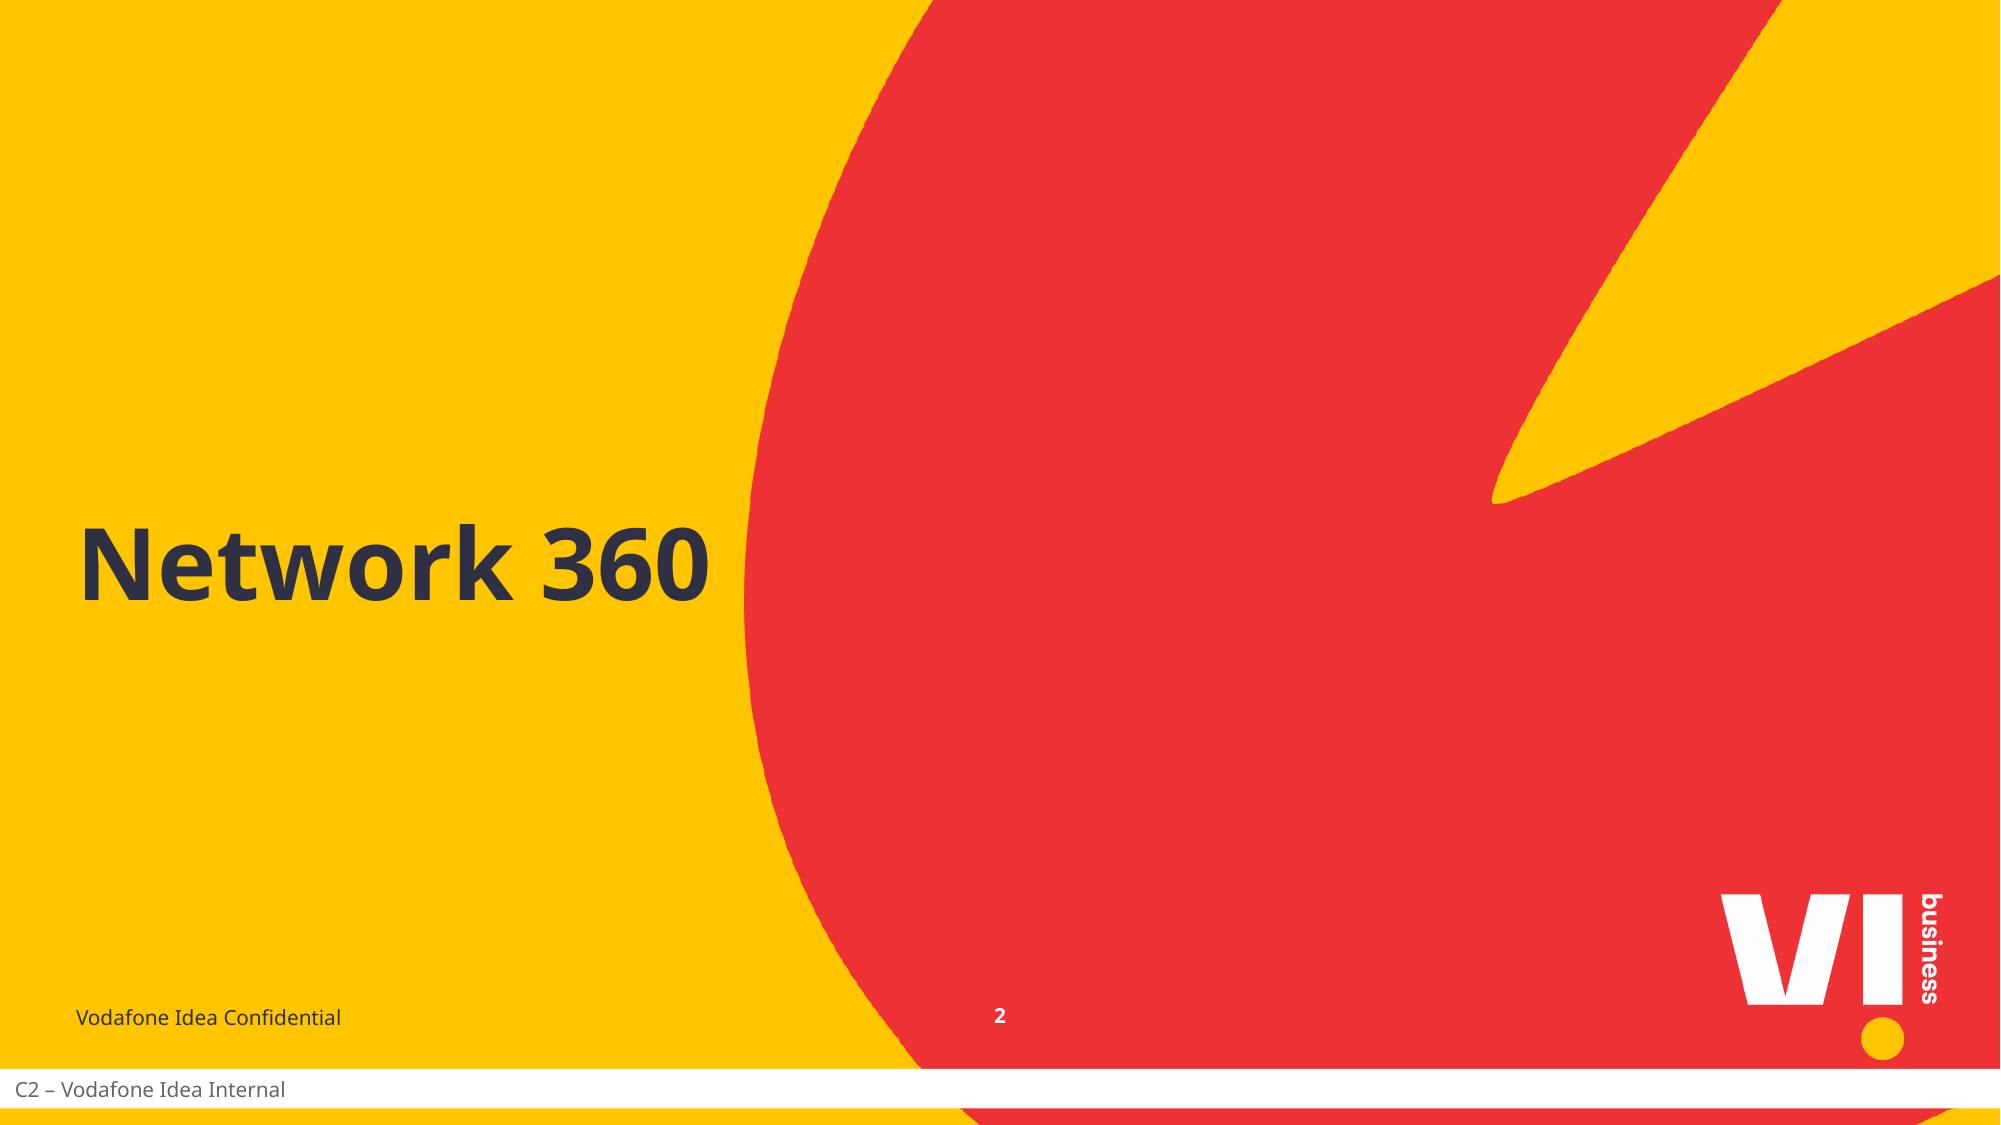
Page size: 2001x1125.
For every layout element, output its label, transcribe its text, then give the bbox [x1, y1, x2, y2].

picture [727, 0, 2000, 1068]
footer Vodafone Idea Confidential [60, 987, 736, 1048]
picture [727, 1109, 2000, 1125]
list Network 360 [60, 324, 1371, 628]
slide_number 2 [928, 987, 1072, 1048]
